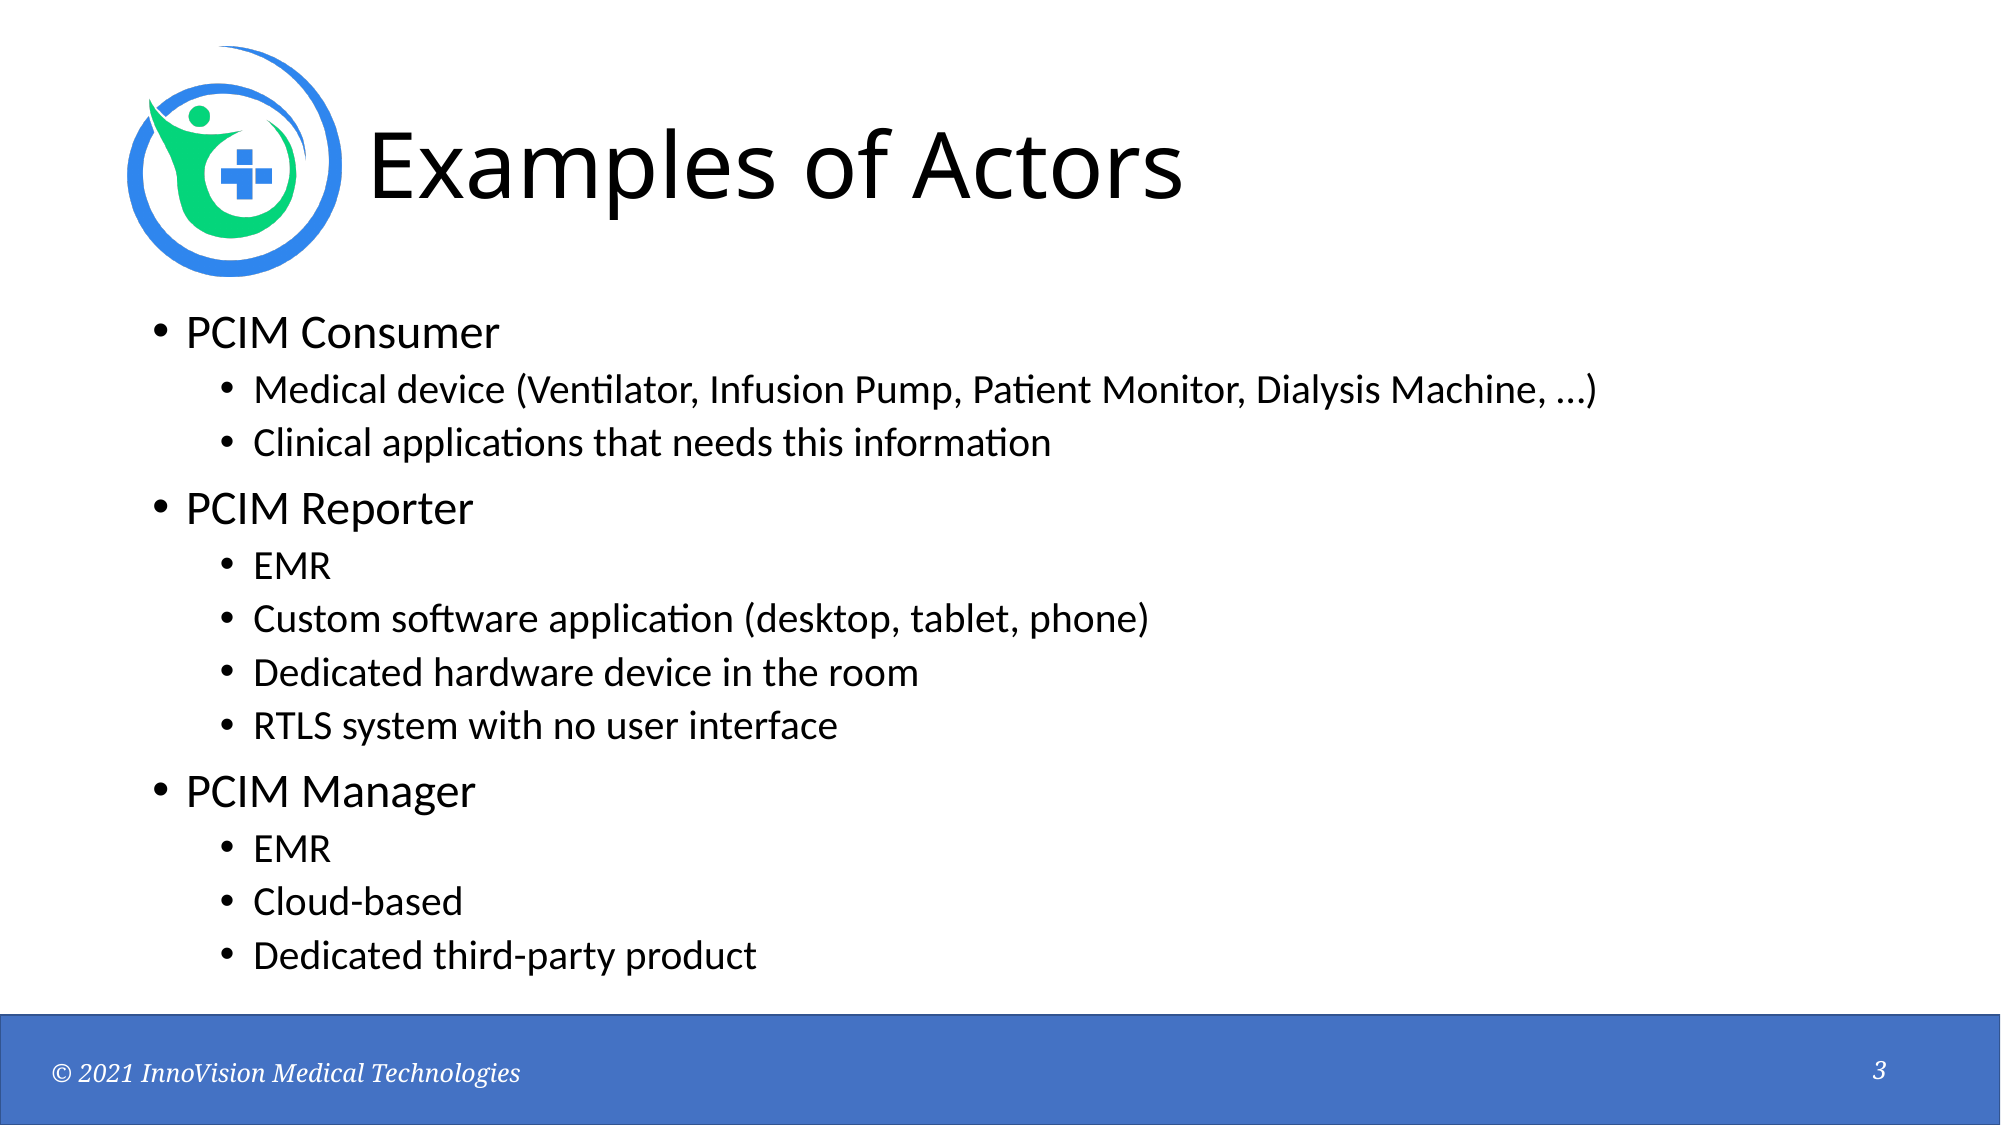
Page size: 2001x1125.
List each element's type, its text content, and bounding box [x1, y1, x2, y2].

list PCIM Consumer Medical device (Ventilator, Infusion Pump, Patient Monitor, Dialysis Machine, …) Clinical applications that needs this information PCIM Reporter EMR Custom software application (desktop, tablet, phone) Dedicated hardware device in the room RTLS system with no user interface PCIM Manager EMR Cloud-based Dedicated third-party product [137, 299, 1863, 994]
title Examples of Actors [351, 59, 1863, 278]
picture [127, 46, 342, 277]
